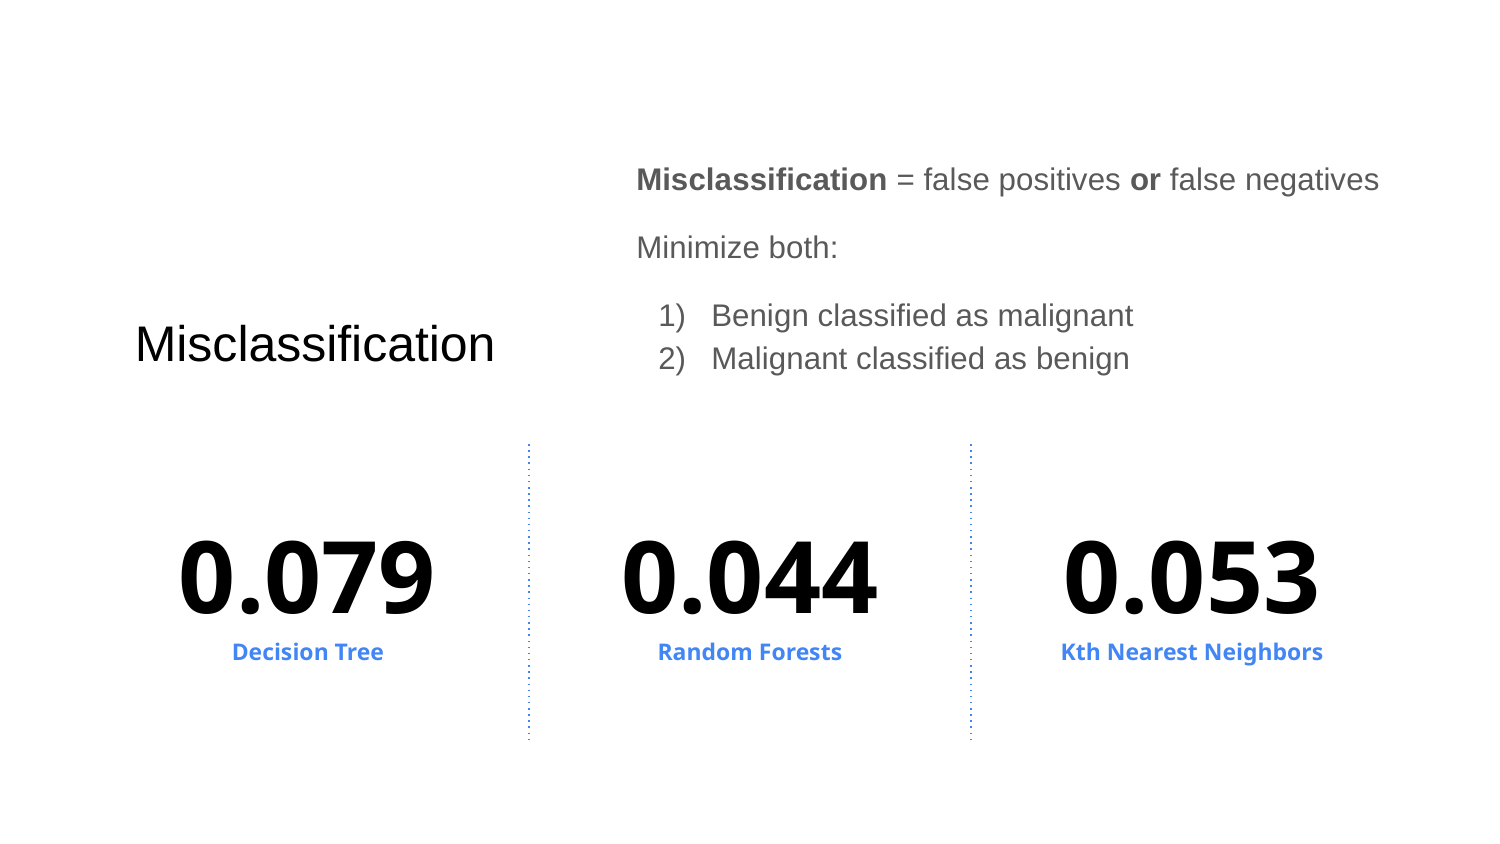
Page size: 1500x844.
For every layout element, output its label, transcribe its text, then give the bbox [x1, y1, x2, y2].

text_box 0.053 [1002, 480, 1382, 638]
text_box 0.079 [118, 480, 498, 638]
text_box Decision Tree [138, 618, 478, 740]
text_box 0.044 [560, 480, 940, 638]
text_box Kth Nearest Neighbors [1022, 618, 1362, 740]
list Misclassification = false positives or false negatives Minimize both: Benign classified as malignant Malignant classified as benign [621, 138, 1438, 402]
title Misclassification [119, 216, 580, 386]
text_box Random Forests [580, 618, 920, 740]
